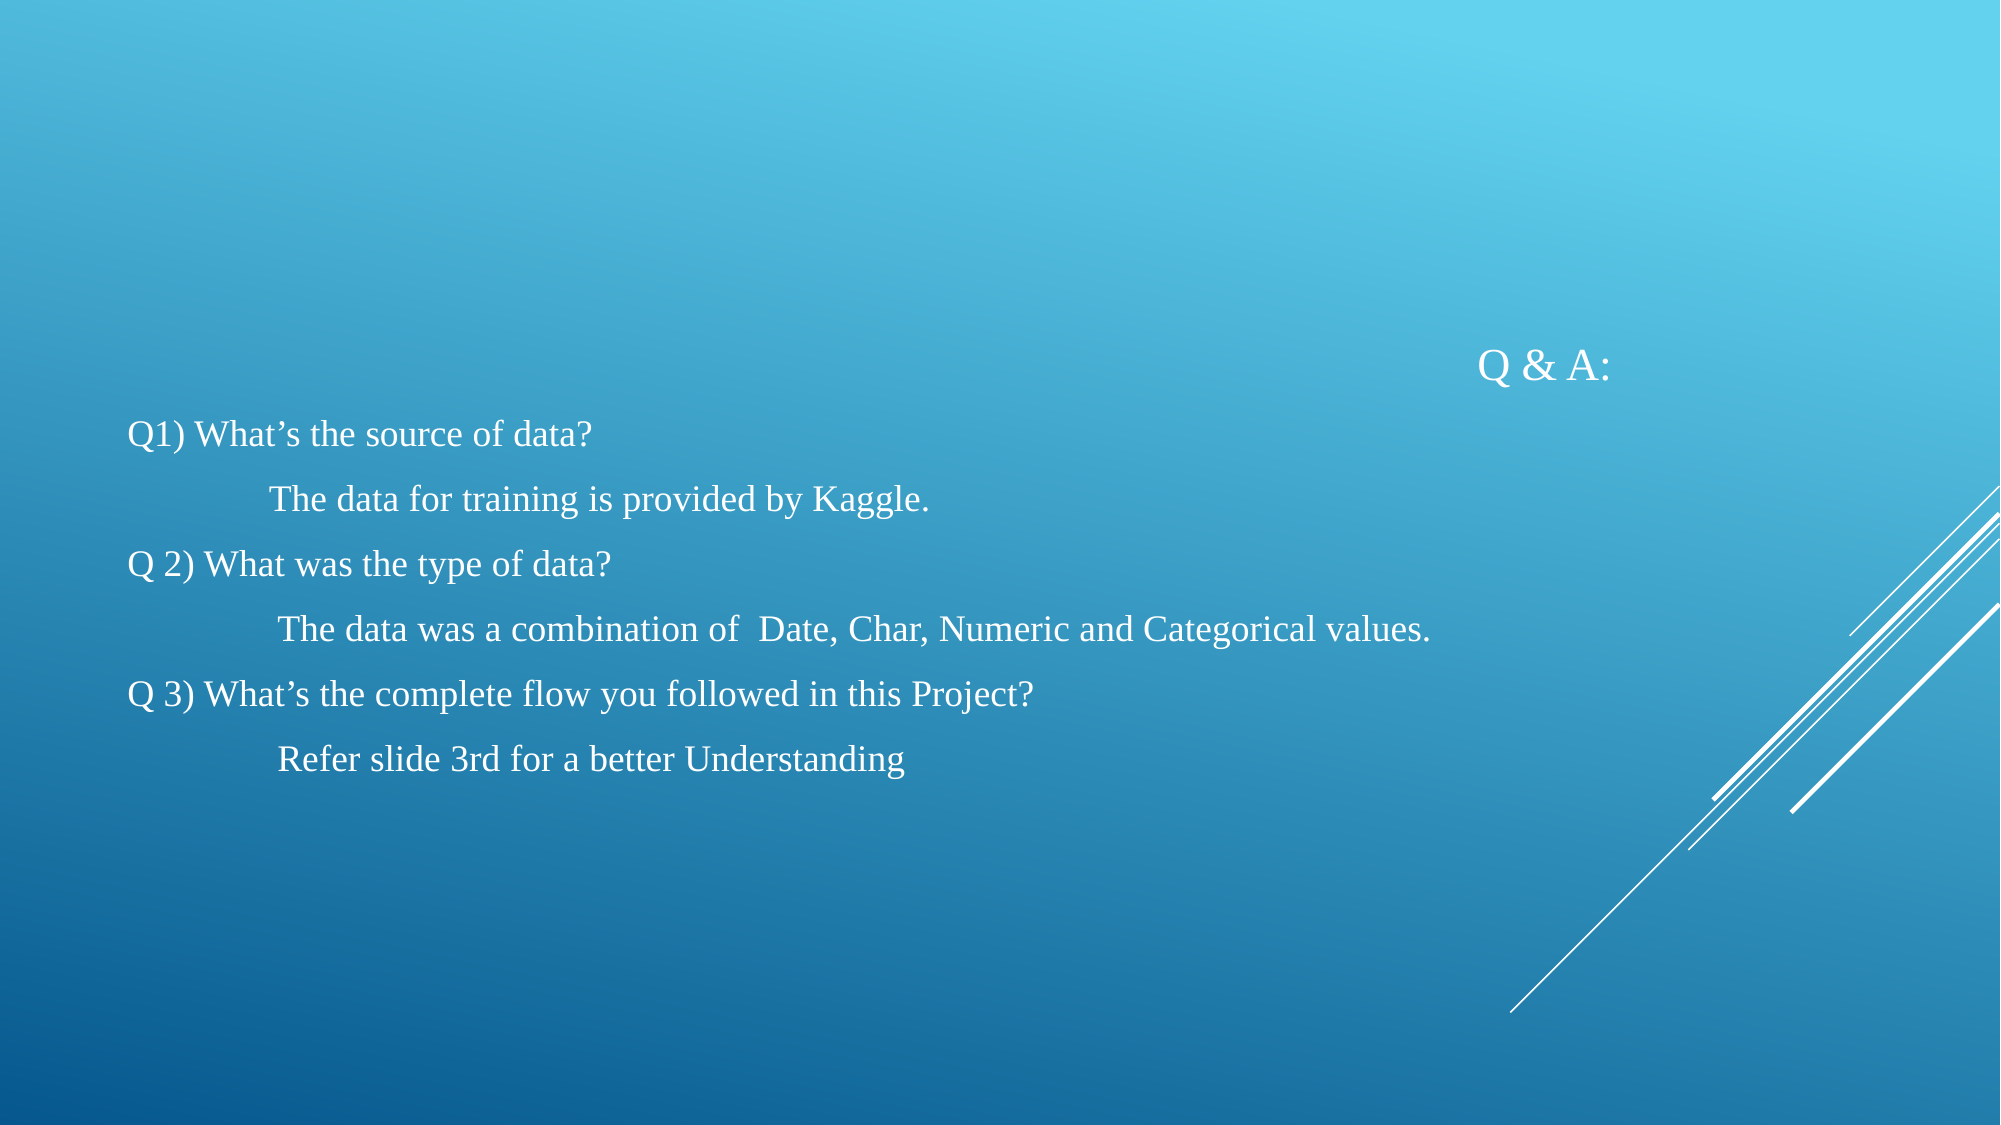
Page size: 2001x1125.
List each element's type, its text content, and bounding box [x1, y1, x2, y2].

list Q & A: Q1) What’s the source of data? The data for training is provided by Kaggle. Q 2) What was the type of data? The data was a combination of Date, Char, Numeric and Categorical values. Q 3) What’s the complete flow you followed in this Project? Refer slide 3rd for a better Understanding [112, 112, 1838, 1002]
